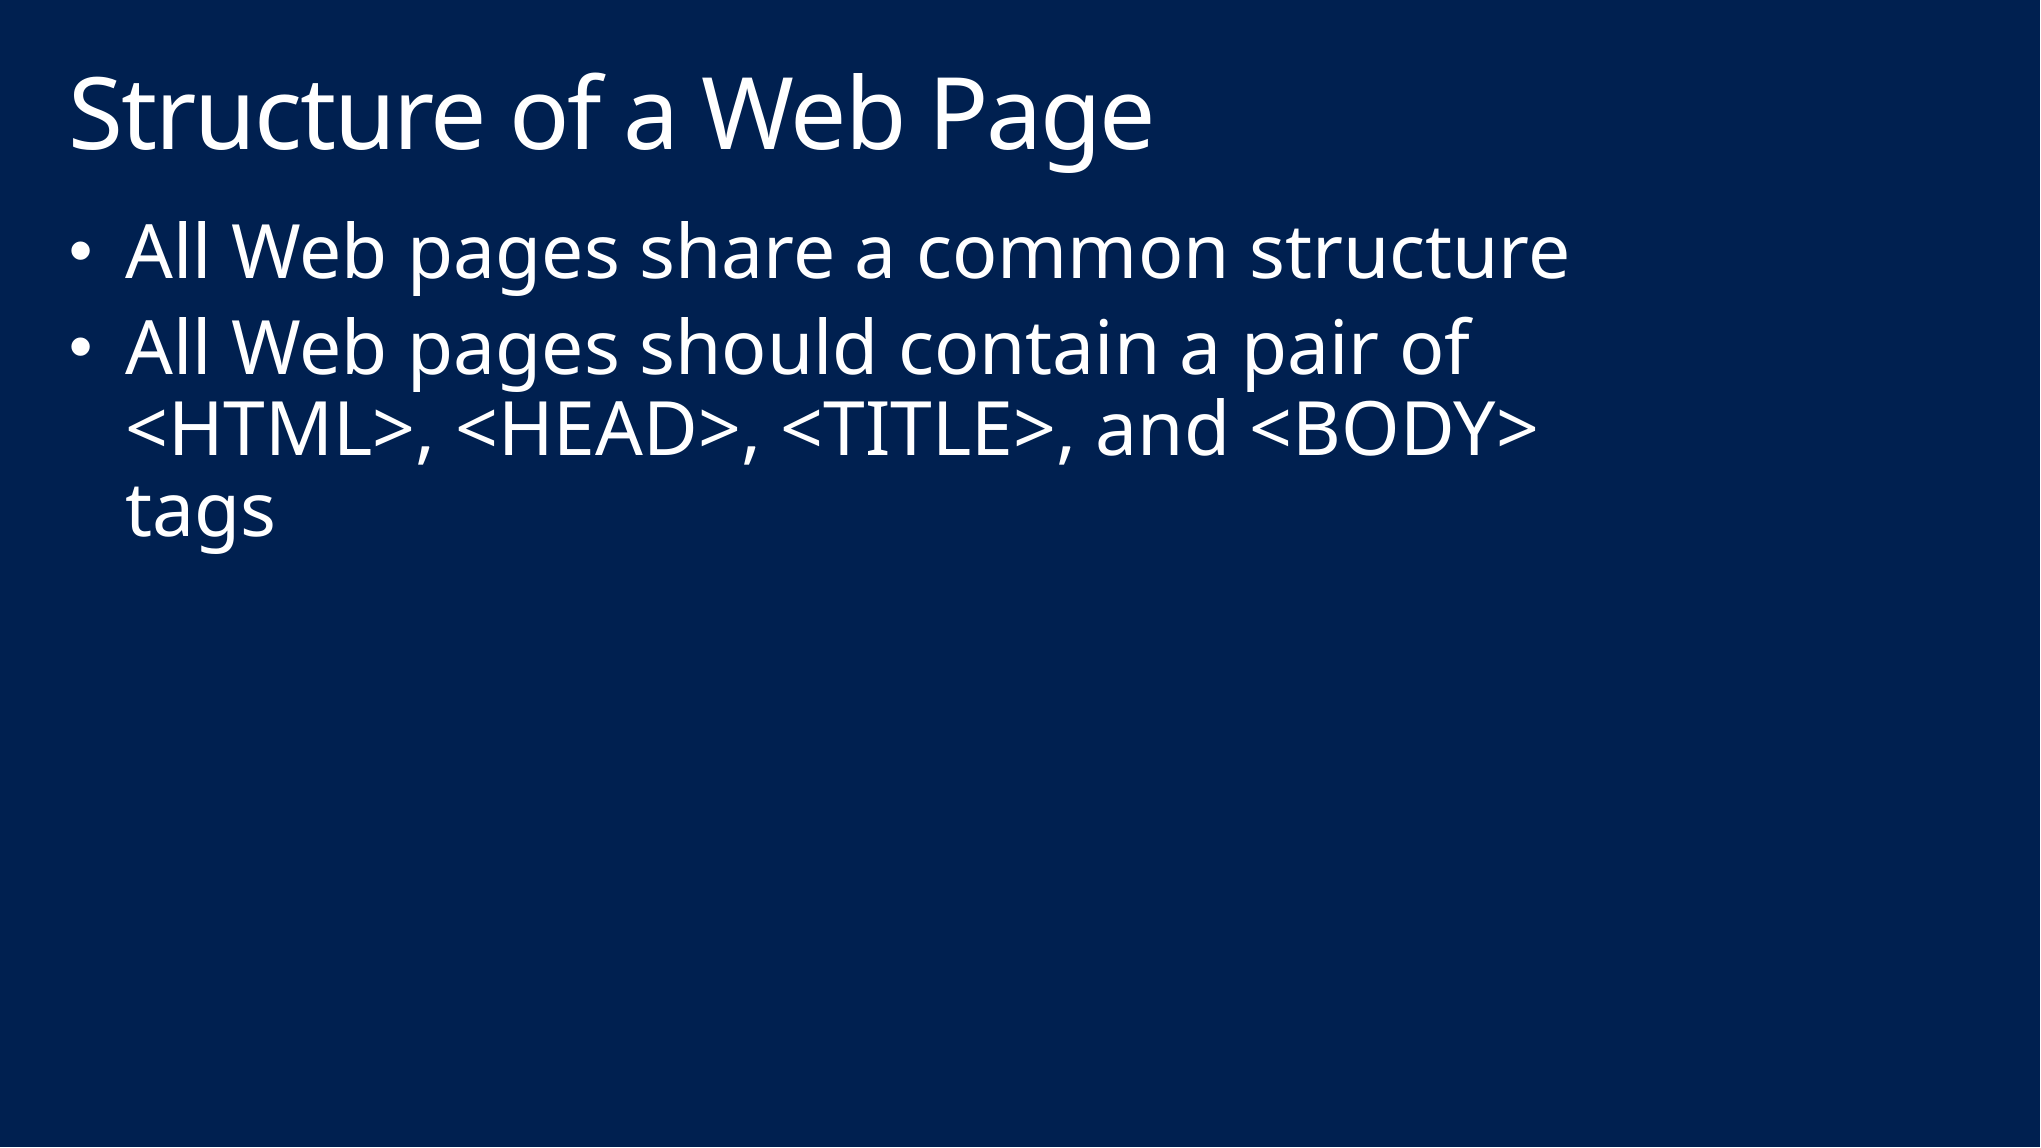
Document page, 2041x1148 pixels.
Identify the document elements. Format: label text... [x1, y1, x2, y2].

list All Web pages share a common structure All Web pages should contain a pair of <HTML>, <HEAD>, <TITLE>, and <BODY> tags [45, 199, 1645, 593]
title Structure of a Web Page [45, 48, 1996, 199]
